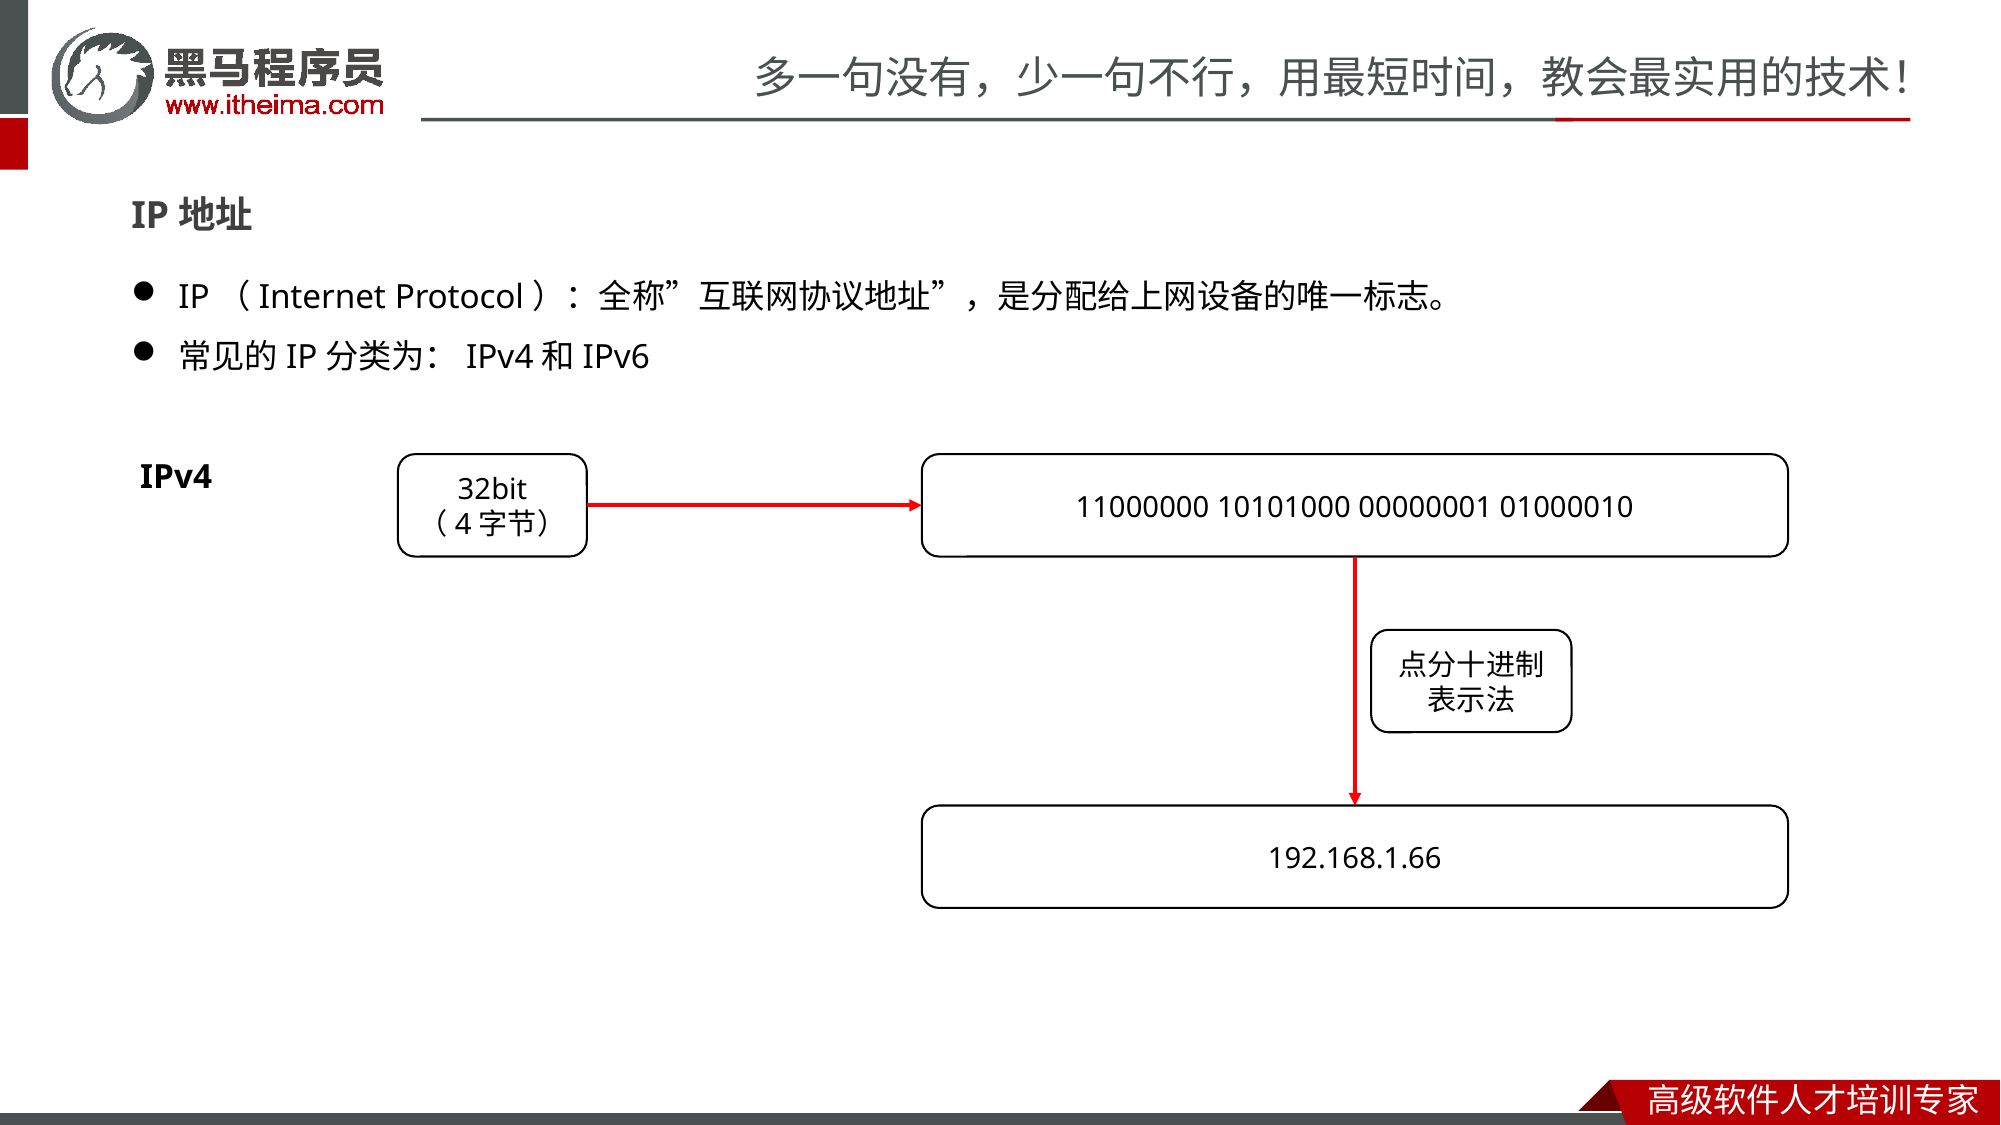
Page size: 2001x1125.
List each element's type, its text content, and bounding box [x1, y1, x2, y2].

text_box 11000000 10101000 00000001 01000010 [919, 452, 1791, 559]
picture [50, 26, 384, 125]
text_box 点分十进制 表示法 [1369, 627, 1574, 735]
text_box 192.168.1.66 [919, 803, 1791, 911]
text_box IP地址 [116, 160, 886, 244]
text_box 32bit （4字节） [395, 452, 589, 559]
text_box IP（Internet Protocol）：全称”互联网协议地址”，是分配给上网设备的唯一标志。 常见的IP分类为：IPv4和IPv6 IPv4 [116, 248, 1849, 563]
